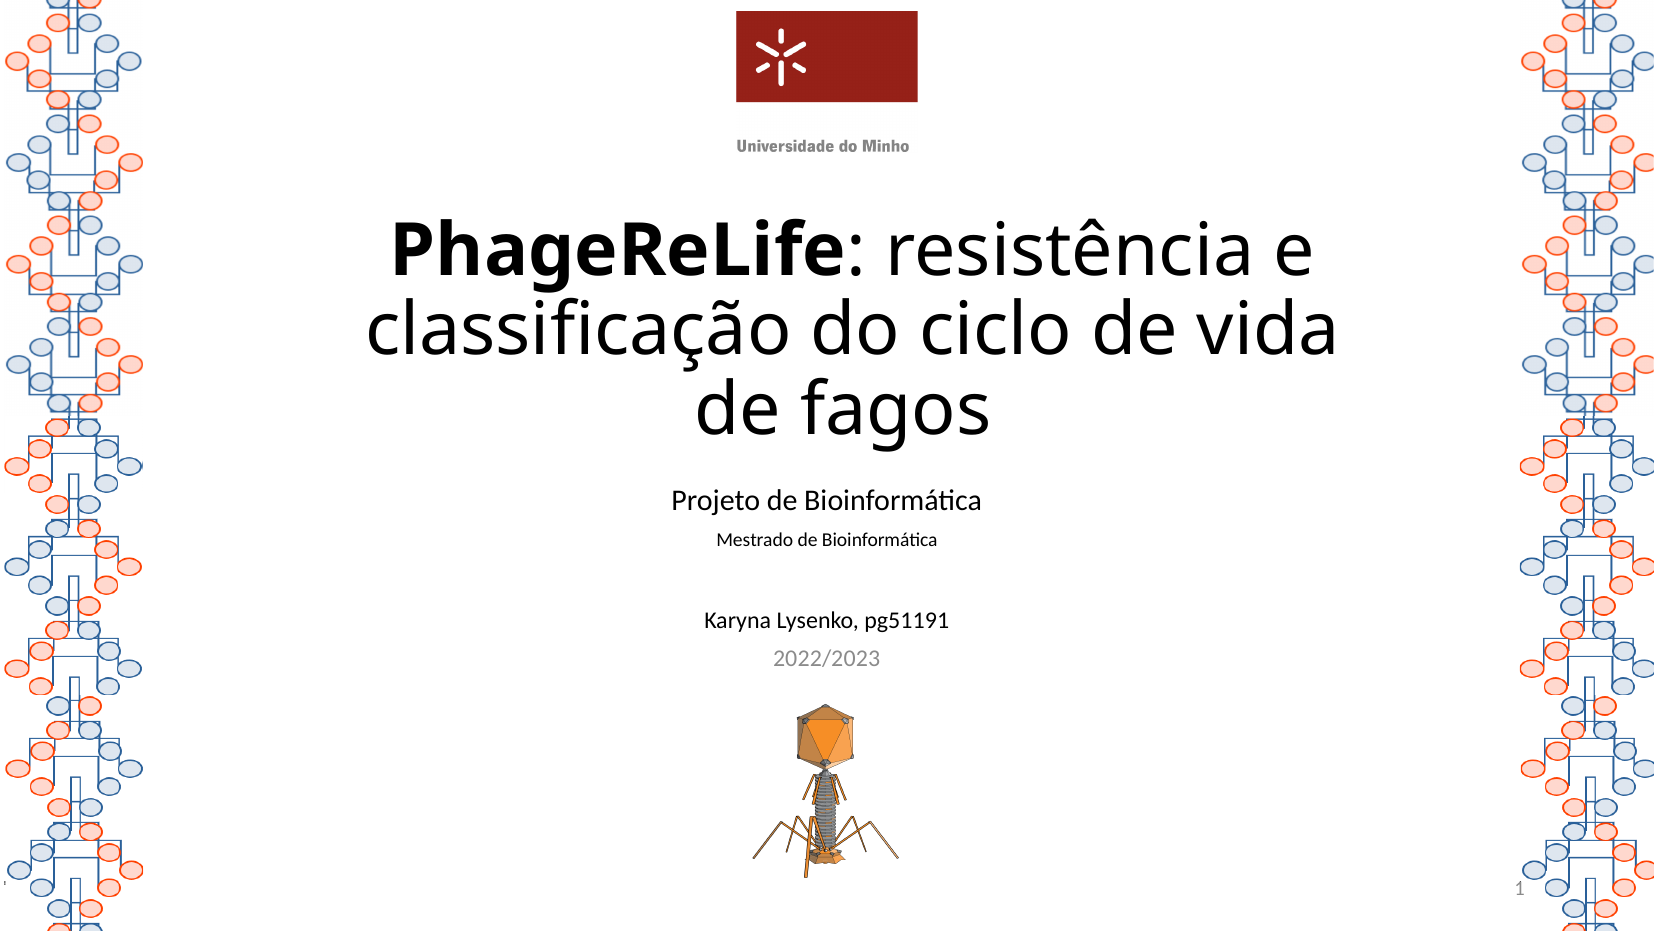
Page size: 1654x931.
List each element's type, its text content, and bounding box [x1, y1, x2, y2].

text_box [1070, 395, 1654, 535]
list Projeto de Bioinformática Mestrado de Bioinformática Karyna Lysenko, pg51191 2022/2023 [559, 477, 1095, 681]
picture [736, 11, 918, 153]
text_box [0, 395, 593, 535]
picture [1519, 535, 1654, 931]
slide_number 1 [1167, 862, 1540, 912]
picture [5, 0, 143, 395]
picture [4, 535, 144, 931]
picture [733, 700, 918, 885]
title PhageReLife: resistência e classificação do ciclo de vida de fagos [319, 203, 1386, 458]
picture [1521, 0, 1654, 395]
